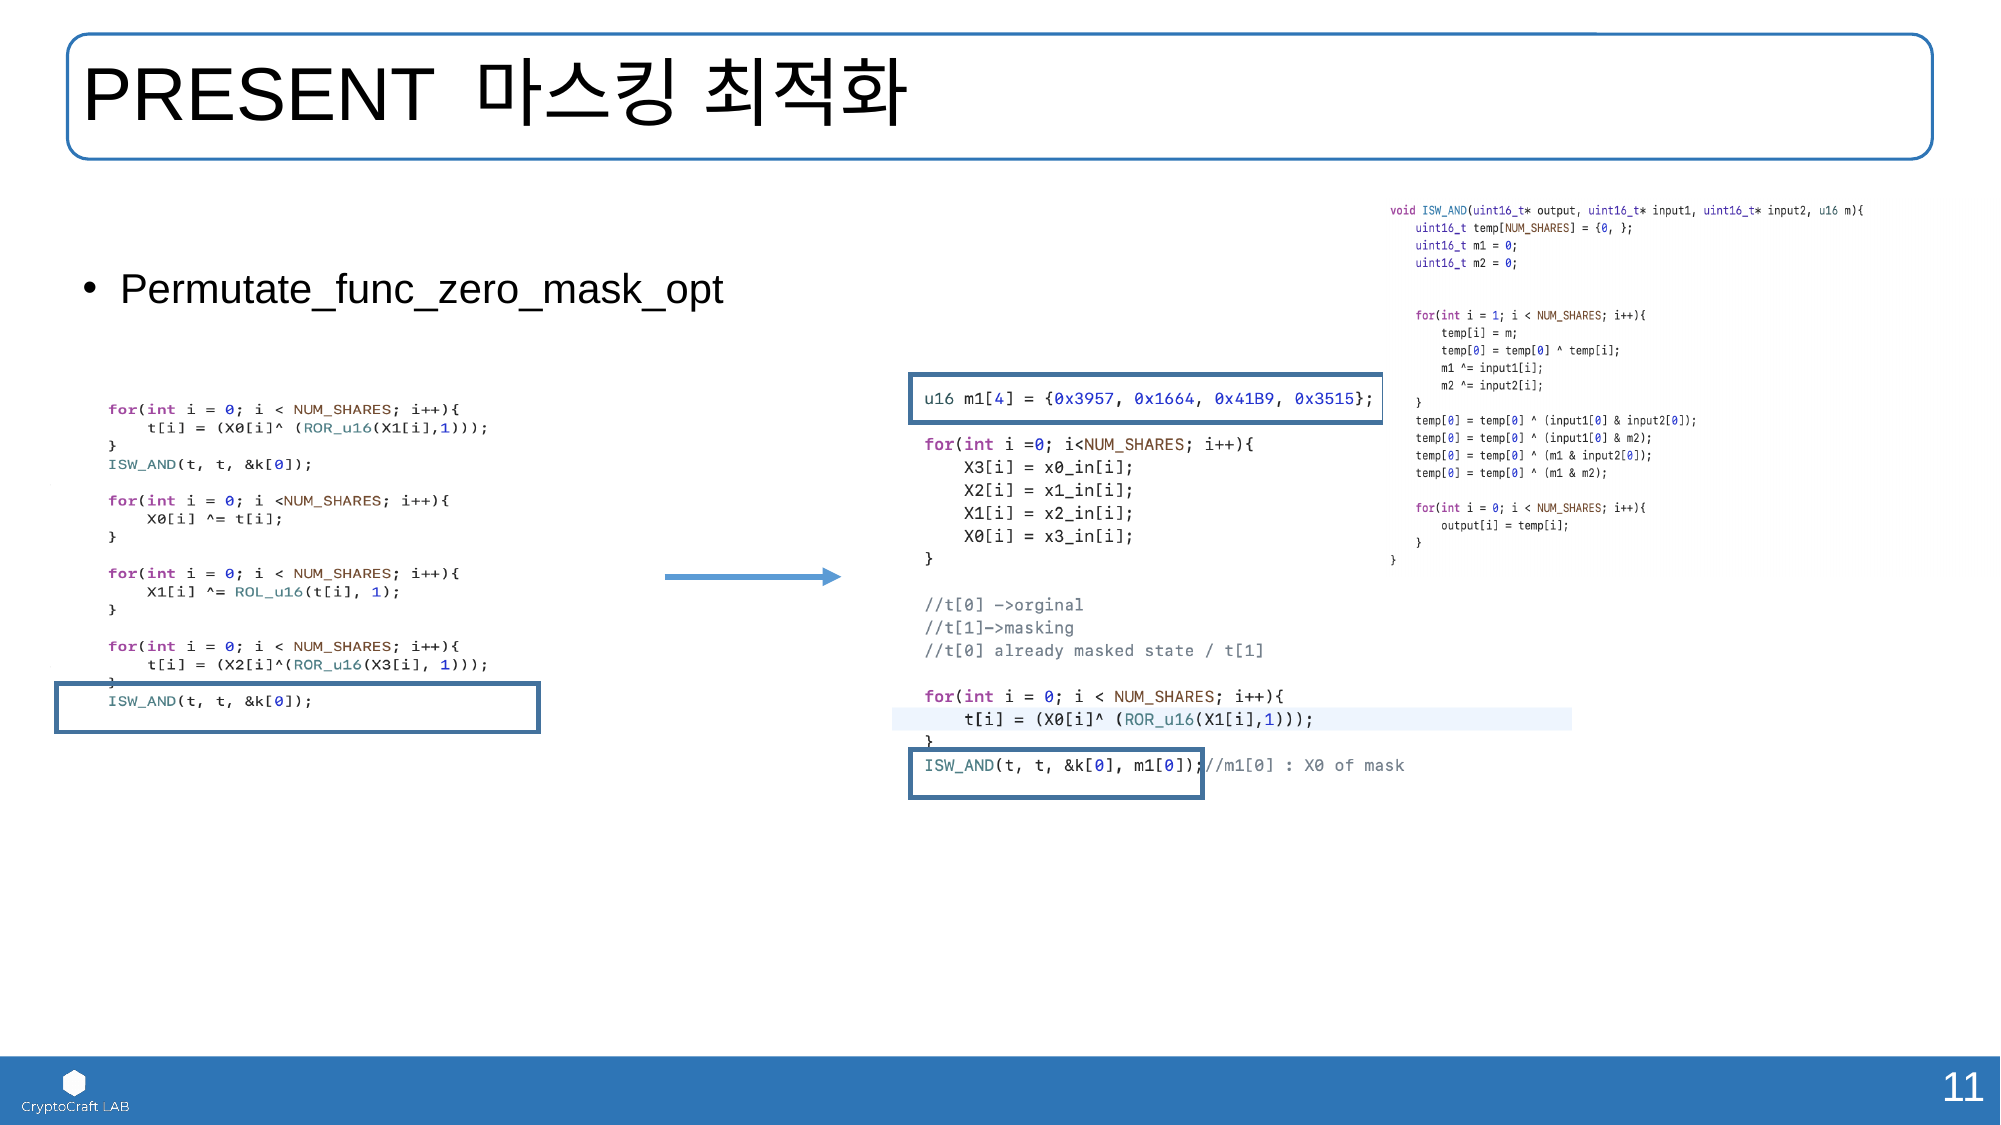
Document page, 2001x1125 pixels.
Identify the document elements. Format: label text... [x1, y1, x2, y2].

text_box [910, 373, 1383, 389]
list Permutate_func_zero_mask_opt [67, 189, 1933, 1019]
picture [13, 1061, 138, 1123]
title PRESENT 마스킹 최적화 [67, 34, 1933, 160]
text_box [56, 718, 539, 733]
picture [50, 398, 724, 718]
picture [892, 198, 2000, 807]
